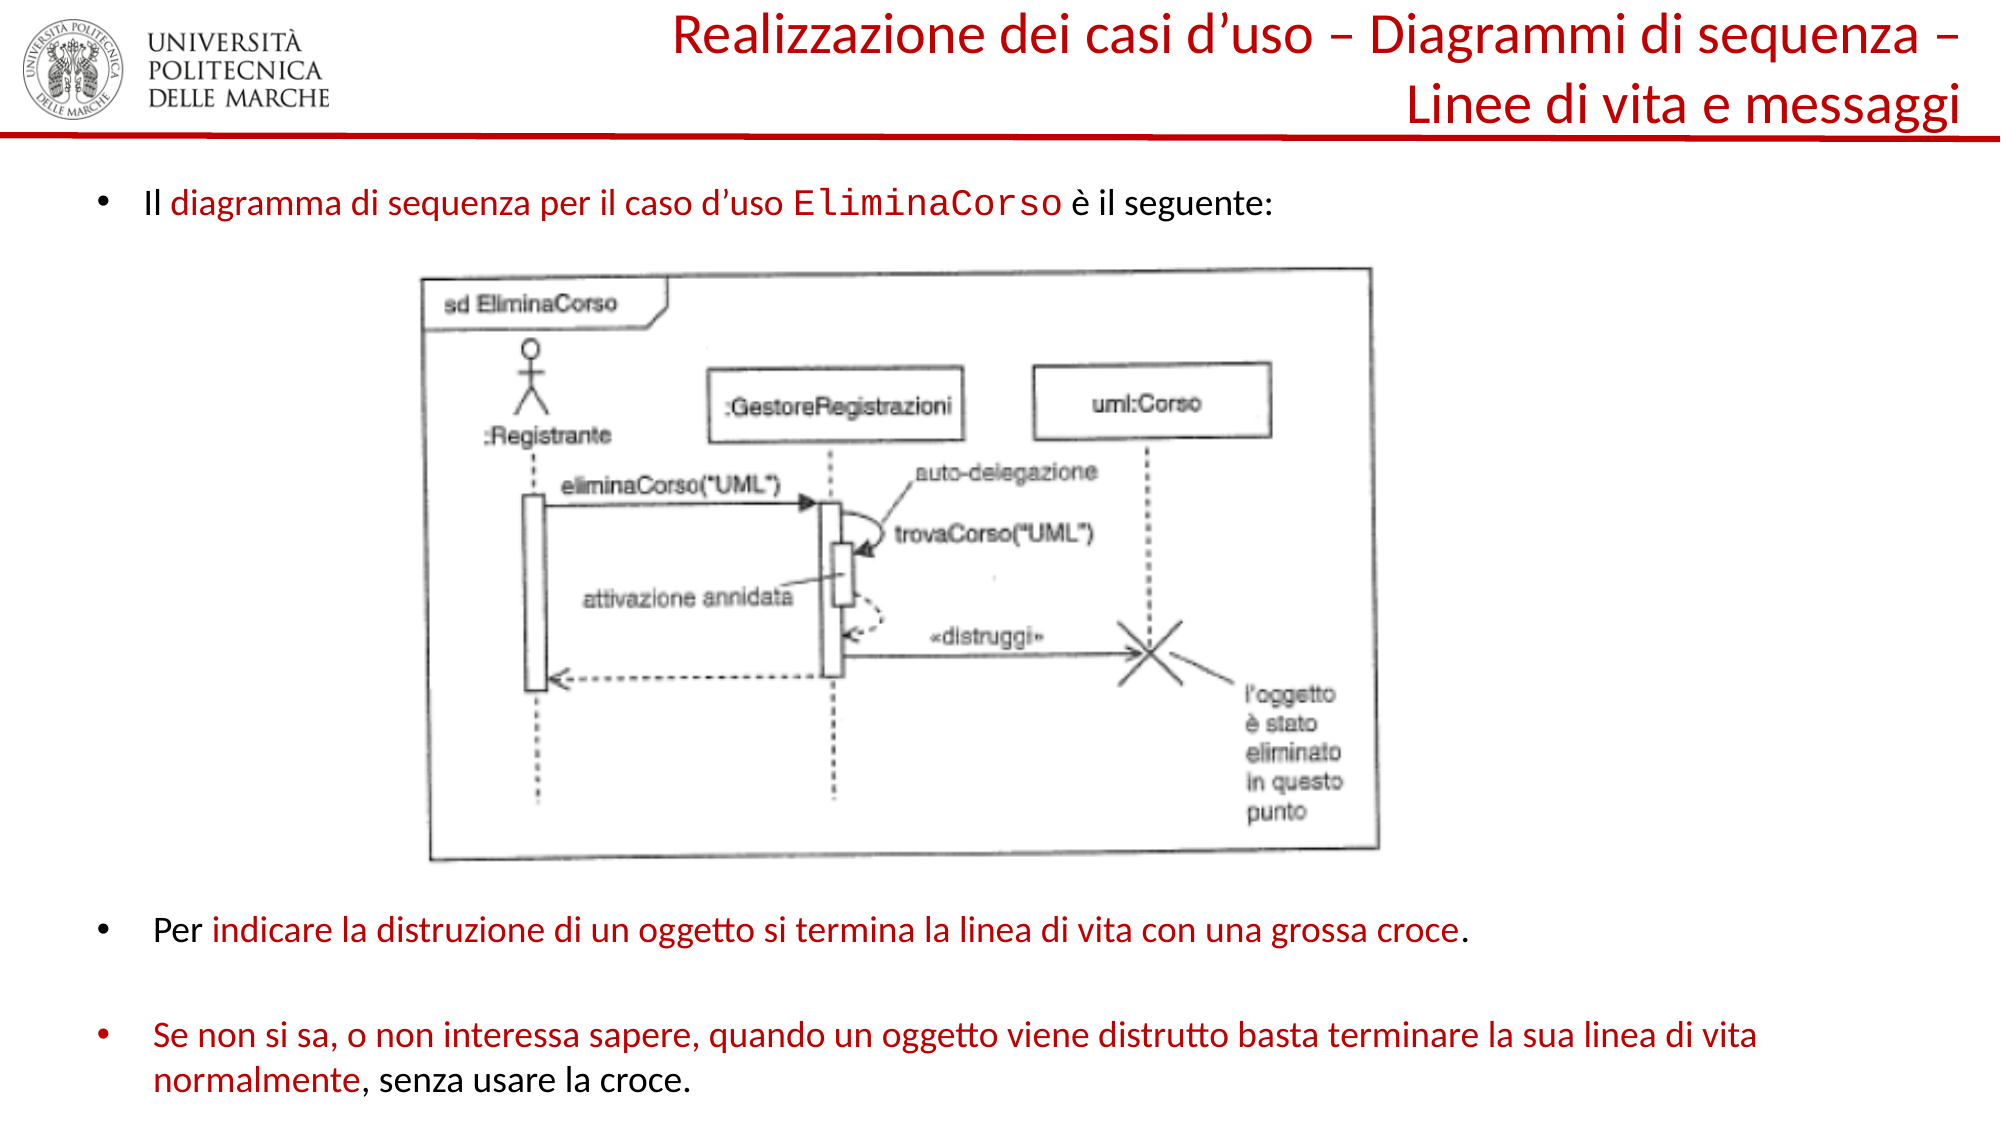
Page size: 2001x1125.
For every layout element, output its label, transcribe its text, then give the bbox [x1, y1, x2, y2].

picture [397, 246, 1407, 879]
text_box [0, 135, 2000, 139]
text_box Realizzazione dei casi d’uso – Diagrammi di sequenza – Linee di vita e messaggi [657, 139, 1978, 143]
text_box Realizzazione dei casi d’uso – Diagrammi di sequenza – Linee di vita e messaggi [657, 0, 1978, 135]
text_box Il diagramma di sequenza per il caso d’uso EliminaCorso è il seguente: Per indicare la distruzione di un oggetto si termina la linea di vita con una grossa croce. Se non si sa, o non interessa sapere, quando un oggetto viene distrutto basta terminare la sua linea di vita normalmente, senza usare la croce. [82, 170, 1932, 1125]
picture [23, 17, 329, 122]
